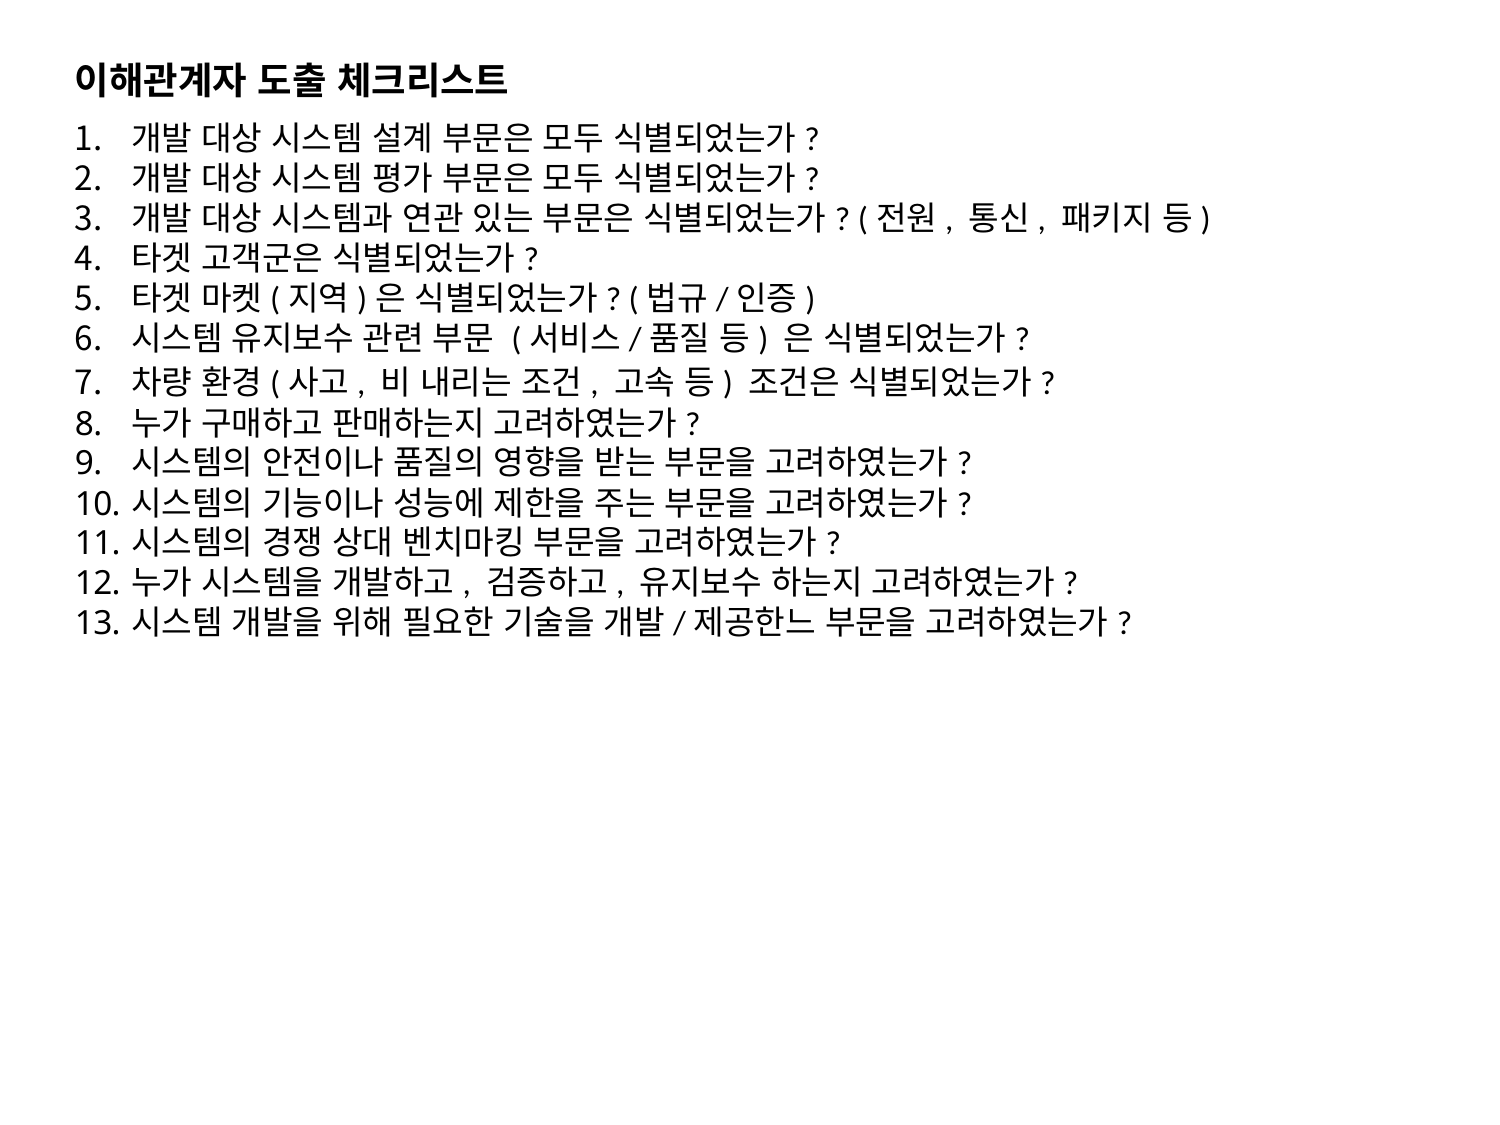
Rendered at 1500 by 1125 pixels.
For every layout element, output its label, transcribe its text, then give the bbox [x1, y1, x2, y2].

text_box 이해관계자 도출 체크리스트 [59, 49, 914, 109]
text_box 개발 대상 시스템 설계 부문은 모두 식별되었는가? 개발 대상 시스템 평가 부문은 모두 식별되었는가? 개발 대상 시스템과 연관 있는 부문은 식별되었는가? (전원, 통신, 패키지 등) 타겟 고객군은 식별되었는가? 타겟 마켓(지역)은 식별되었는가? (법규/인증) 시스템 유지보수 관련 부문 (서비스/품질 등) 은 식별되었는가? 차량 환경(사고, 비 내리는 조건, 고속 등) 조건은 식별되었는가?시스템을 사용? 누가 구매하고 판매하는지 고려하였는가? 시스템의 안전이나 품질의 영향을 받는 부문을 고려하였는가? 시스템의 기능이나 성능에 제한을 주는 부문을 고려하였는가? 시스템의 경쟁 상대 벤치마킹 부문을 고려하였는가? 누가 시스템을 개발하고, 검증하고, 유지보수 하는지 고려하였는가? 시스템 개발을 위해 필요한 기술을 개발/제공한느 부문을 고려하였는가? [59, 109, 1440, 649]
